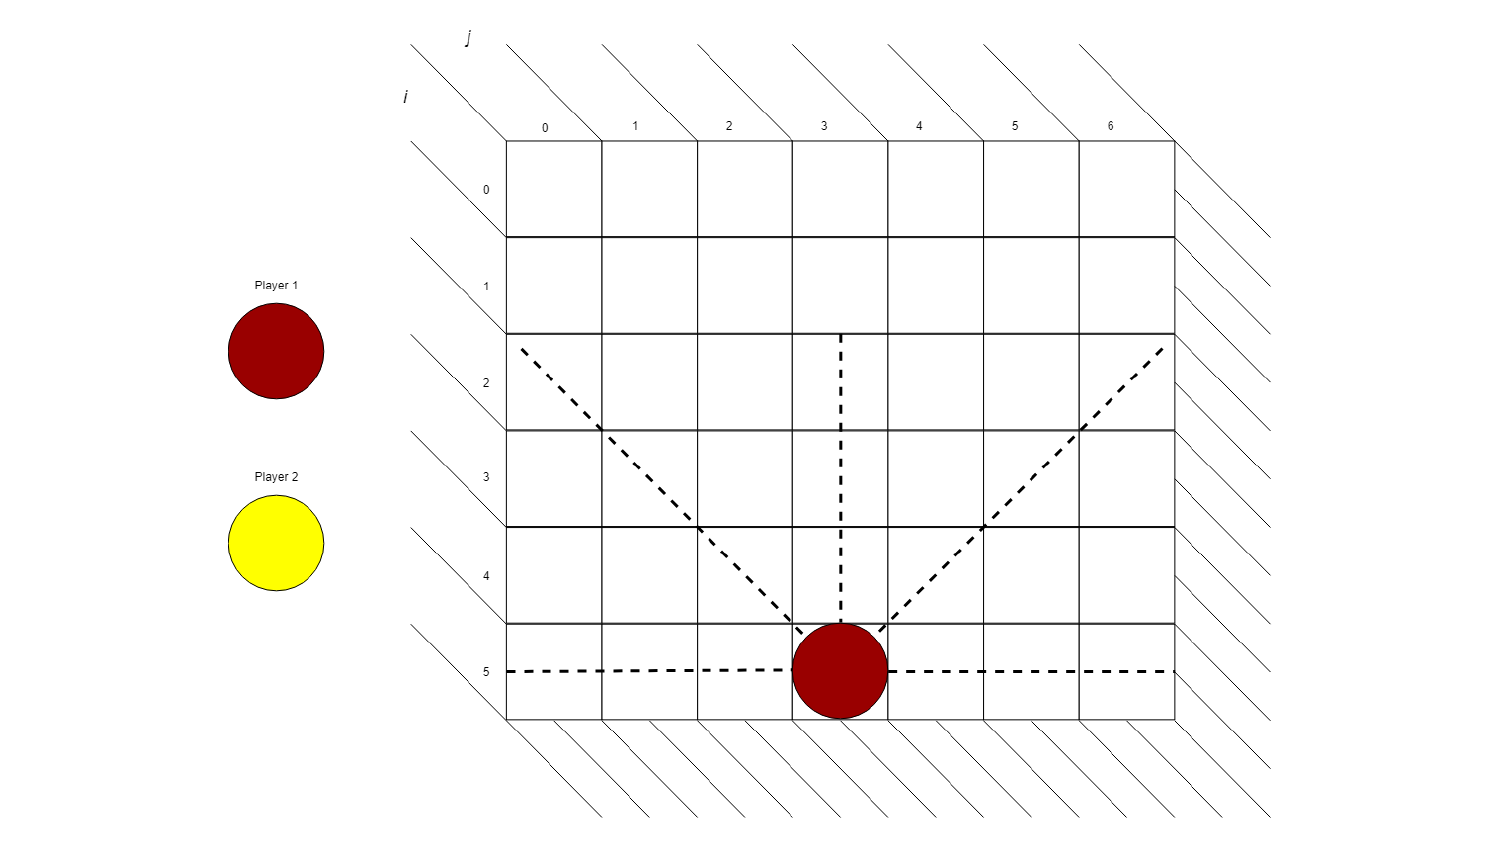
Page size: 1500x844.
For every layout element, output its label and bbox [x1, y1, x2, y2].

picture [227, 24, 1272, 819]
